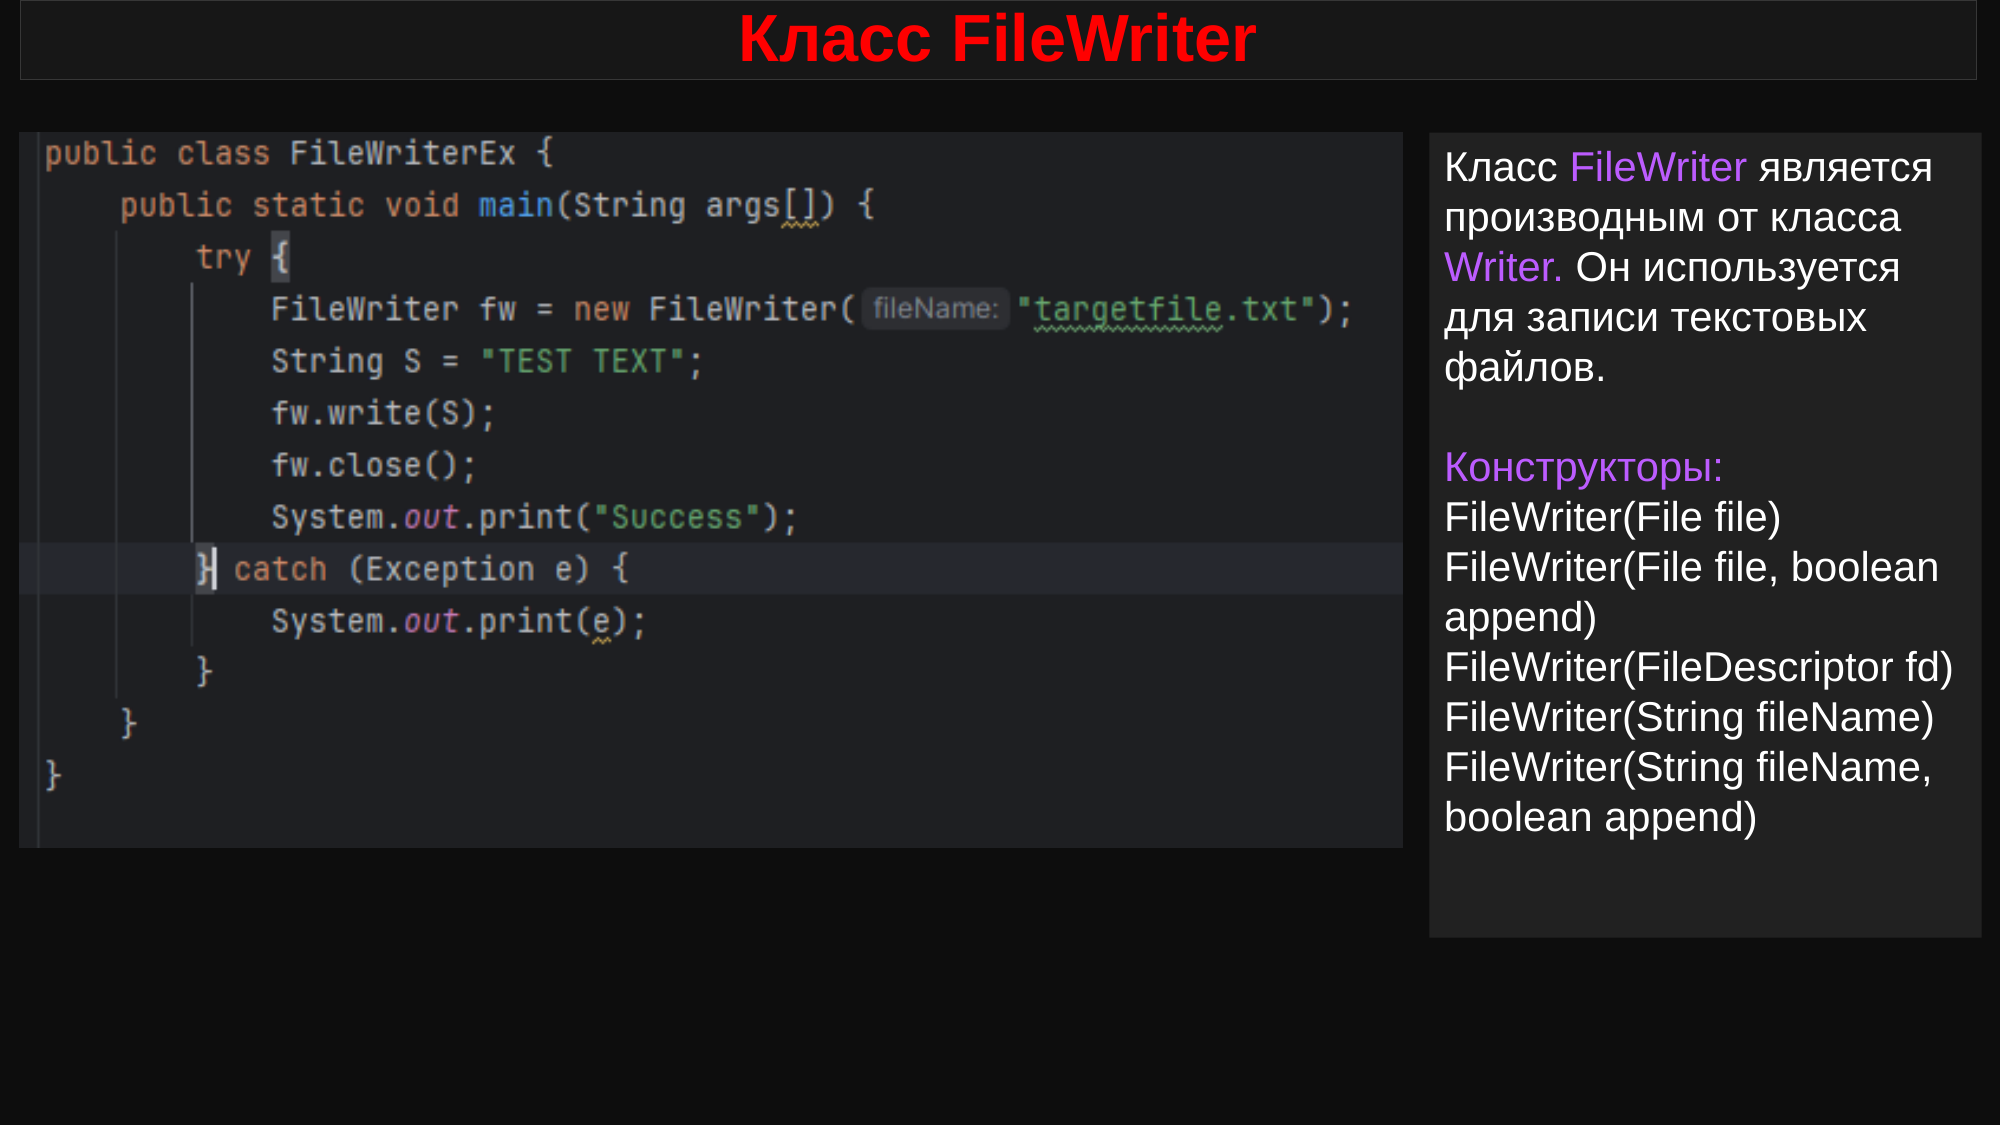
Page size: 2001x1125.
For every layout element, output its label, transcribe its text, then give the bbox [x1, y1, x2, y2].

text_box Класс FileWriter является производным от класса Writer. Он используется для записи текстовых файлов. Конструкторы: FileWriter(File file) FileWriter(File file, boolean append) FileWriter(FileDescriptor fd) FileWriter(String fileName) FileWriter(String fileName, boolean append) [1429, 132, 1982, 938]
title Класс FileWriter [20, 0, 1977, 80]
picture [19, 132, 1403, 848]
